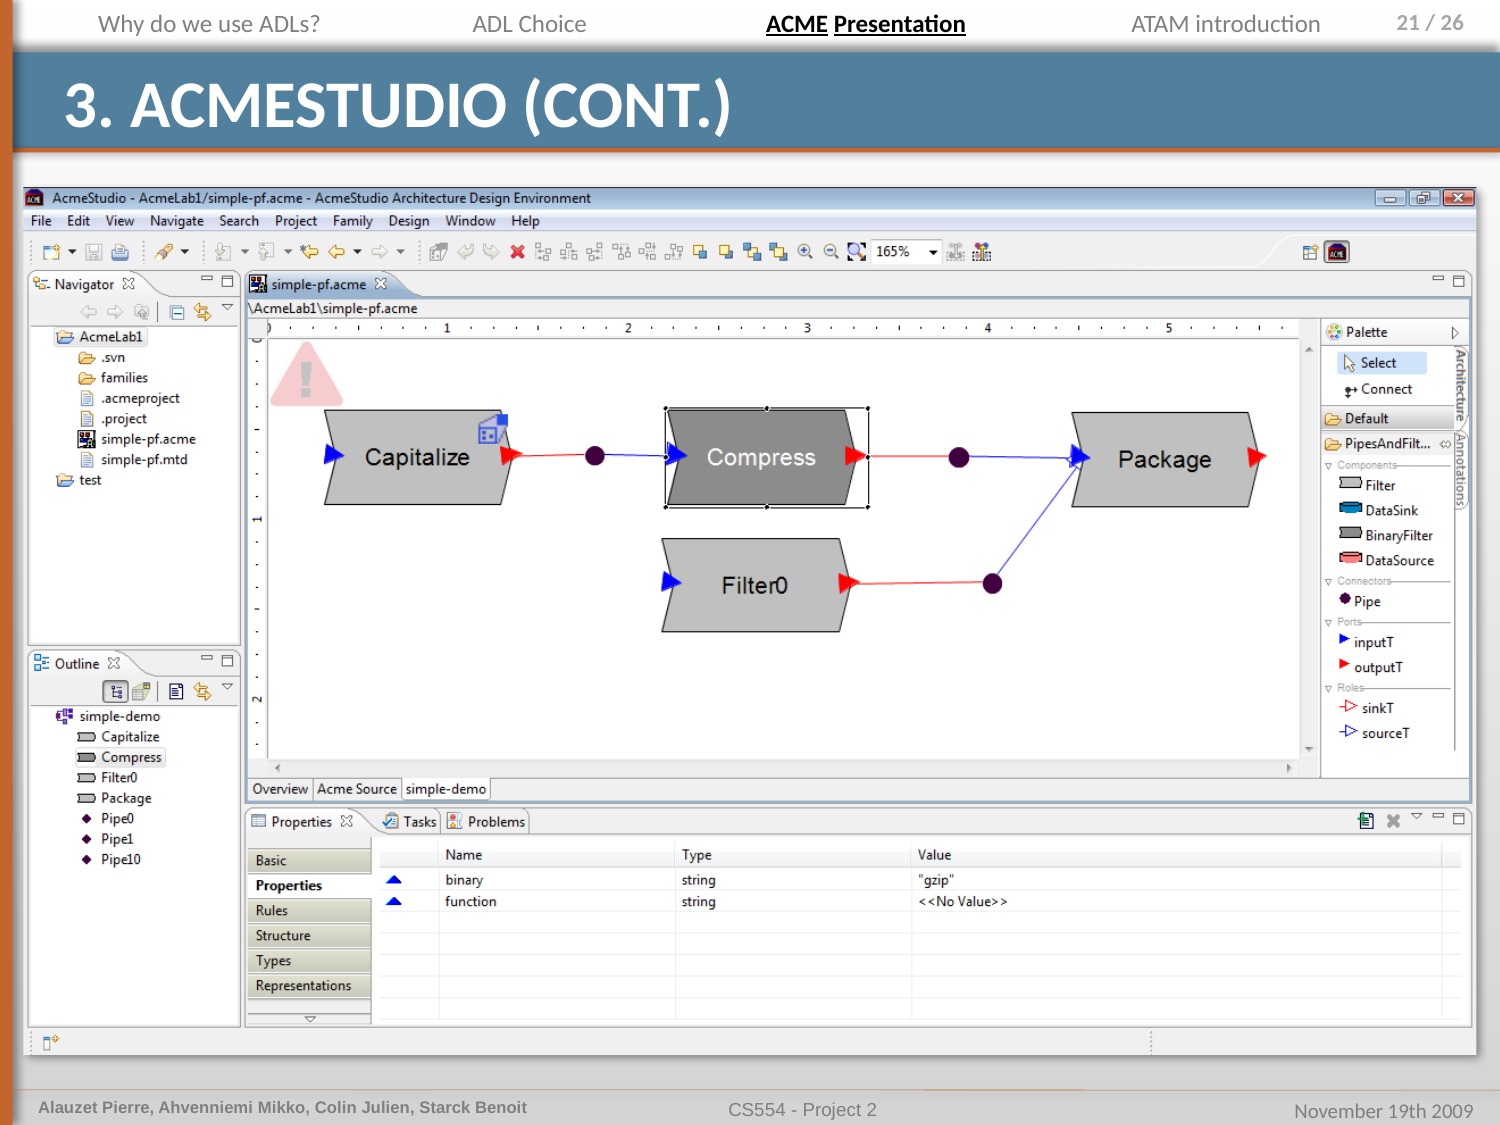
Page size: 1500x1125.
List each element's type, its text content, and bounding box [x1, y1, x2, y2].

text_box Why do we use ADLs? [83, 0, 337, 45]
text_box ADL Choice [457, 0, 603, 45]
text_box ACME Presentation [751, 0, 982, 45]
picture [23, 187, 1477, 1055]
text_box ATAM introduction [1116, 0, 1337, 45]
title 3. ACMESTUDIO (cont.) [49, 53, 1442, 141]
